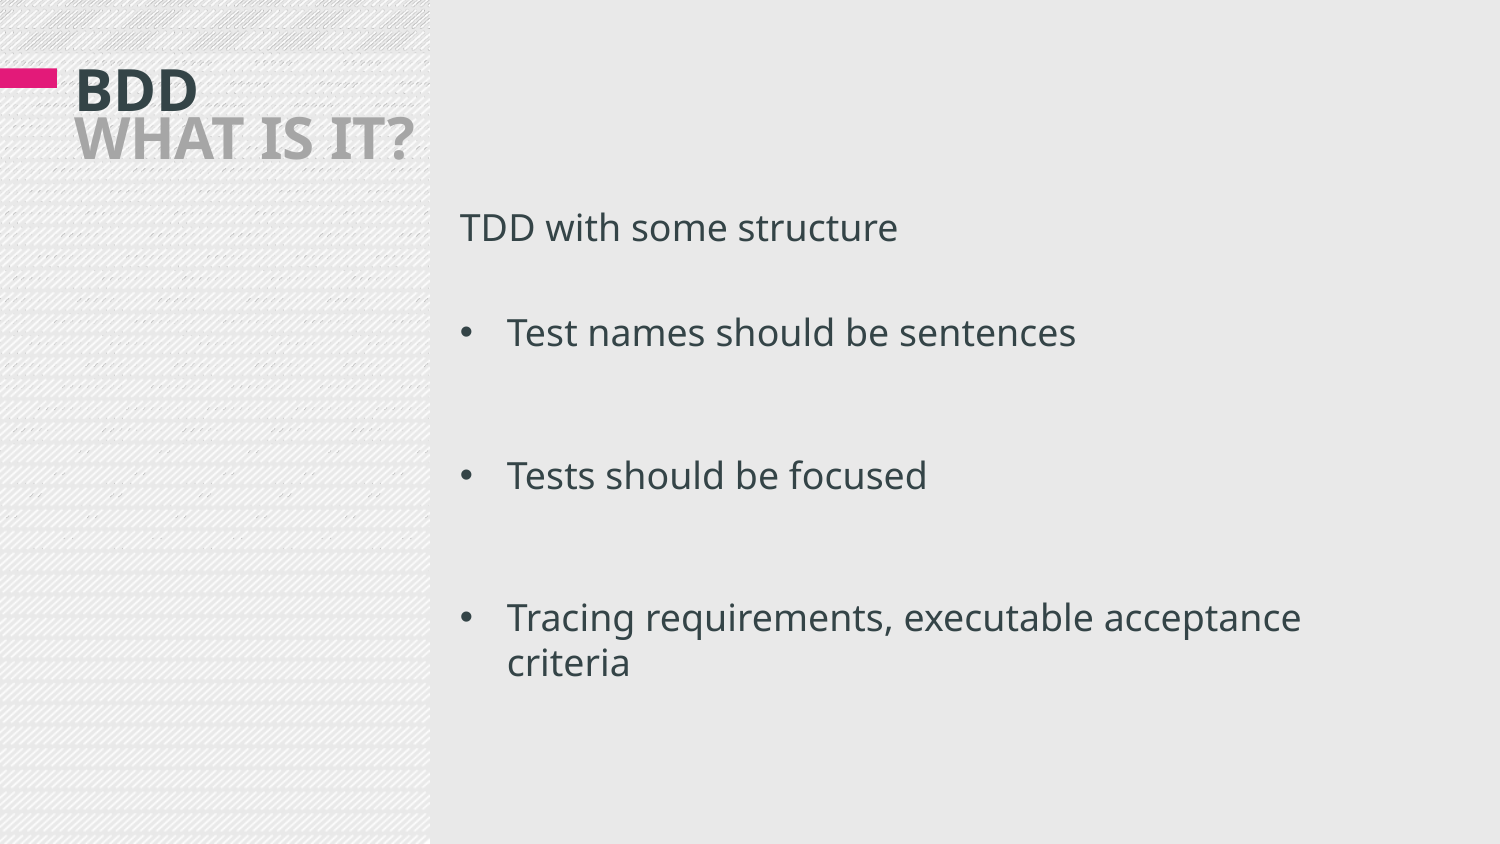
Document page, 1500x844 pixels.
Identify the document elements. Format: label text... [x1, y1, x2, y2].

list TDD with some structure Test names should be sentences Tests should be focused Tracing requirements, executable acceptance criteria [445, 196, 1410, 731]
title BDD WHAT IS IT? [59, 67, 1410, 209]
picture [0, 0, 430, 844]
